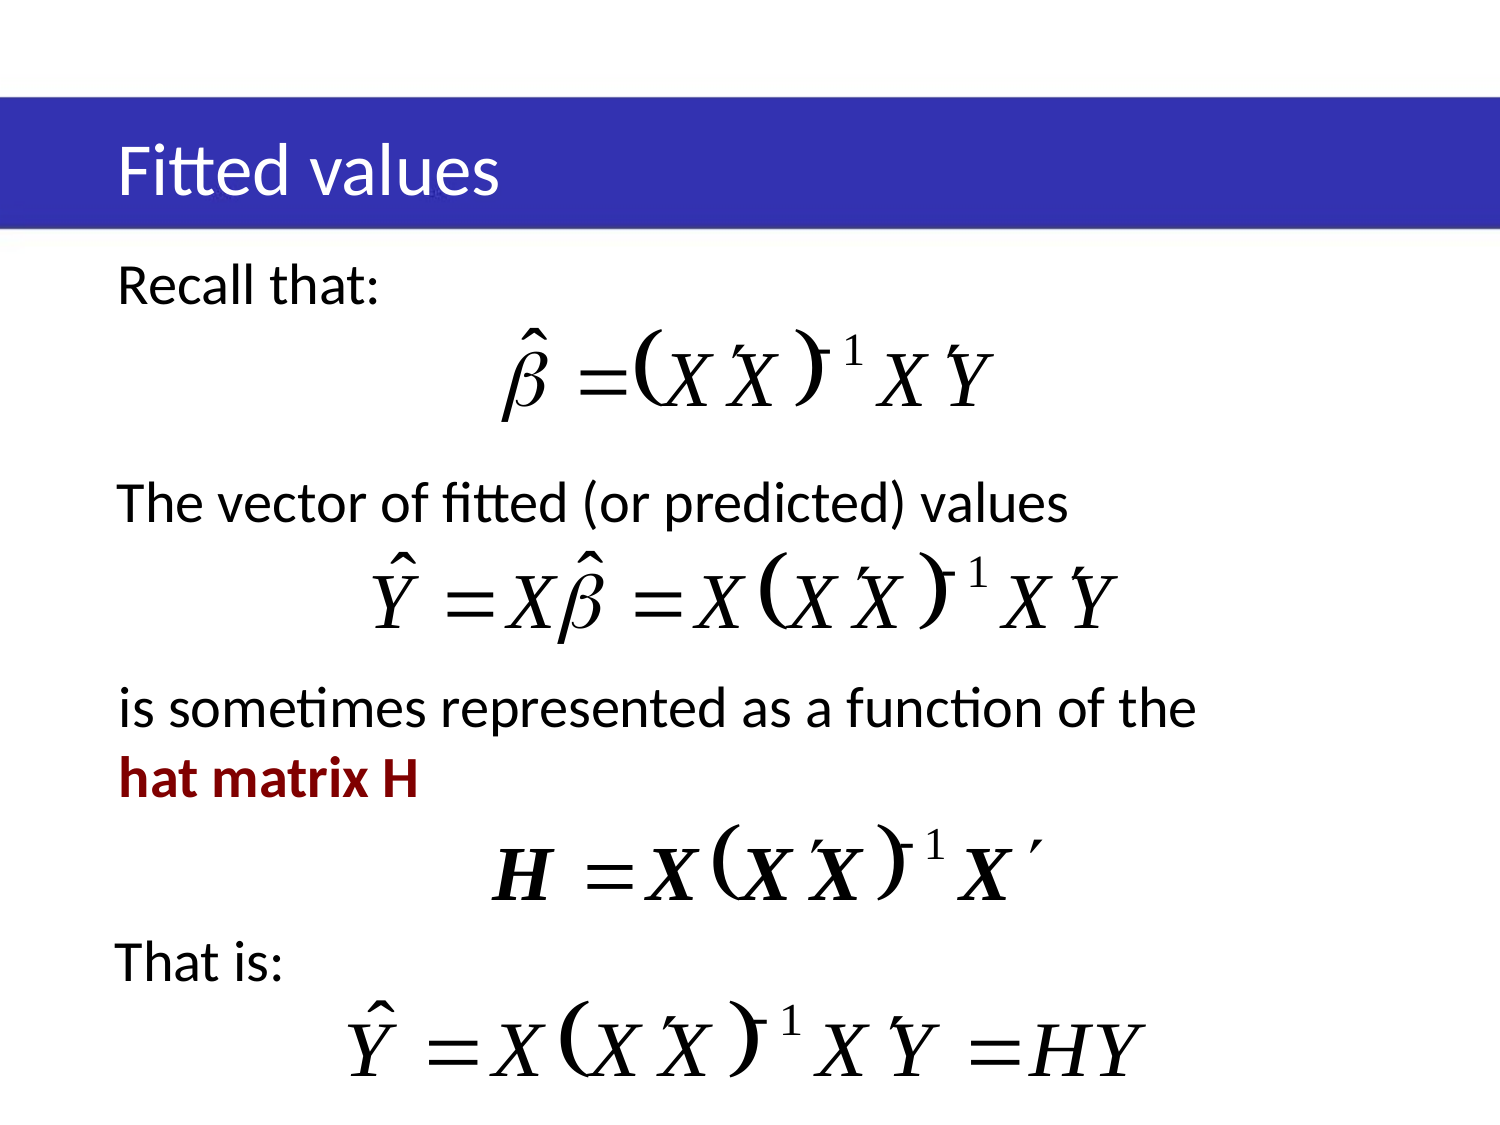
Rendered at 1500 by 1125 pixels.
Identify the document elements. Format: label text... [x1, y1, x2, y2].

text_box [101, 456, 1389, 934]
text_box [486, 313, 1009, 440]
title Fitted values [102, 99, 1388, 230]
text_box That is: [99, 939, 376, 1001]
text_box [336, 984, 1161, 1110]
text_box Recall that: [103, 238, 1389, 324]
picture [0, 0, 1500, 1125]
